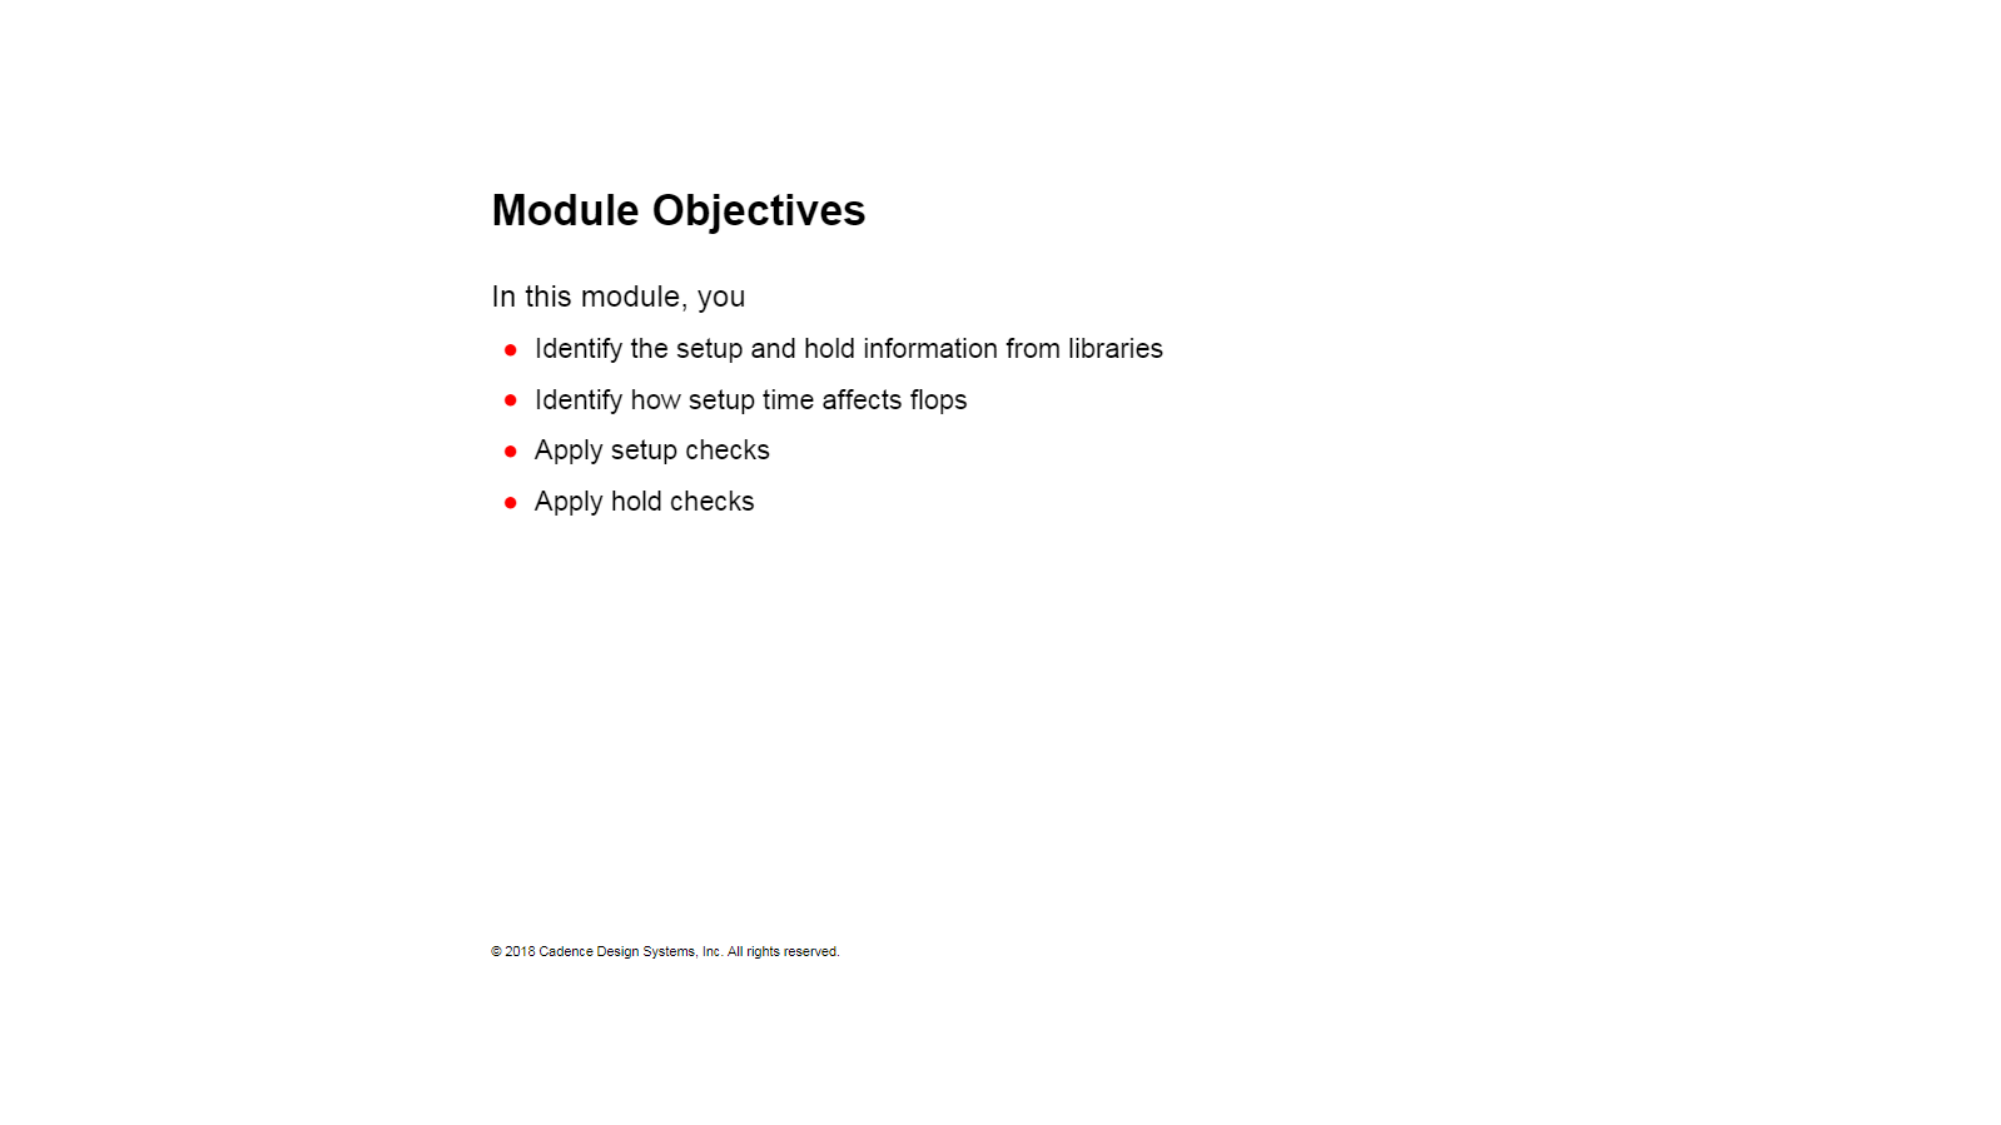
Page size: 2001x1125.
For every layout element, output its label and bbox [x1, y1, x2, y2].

picture [456, 154, 1544, 970]
